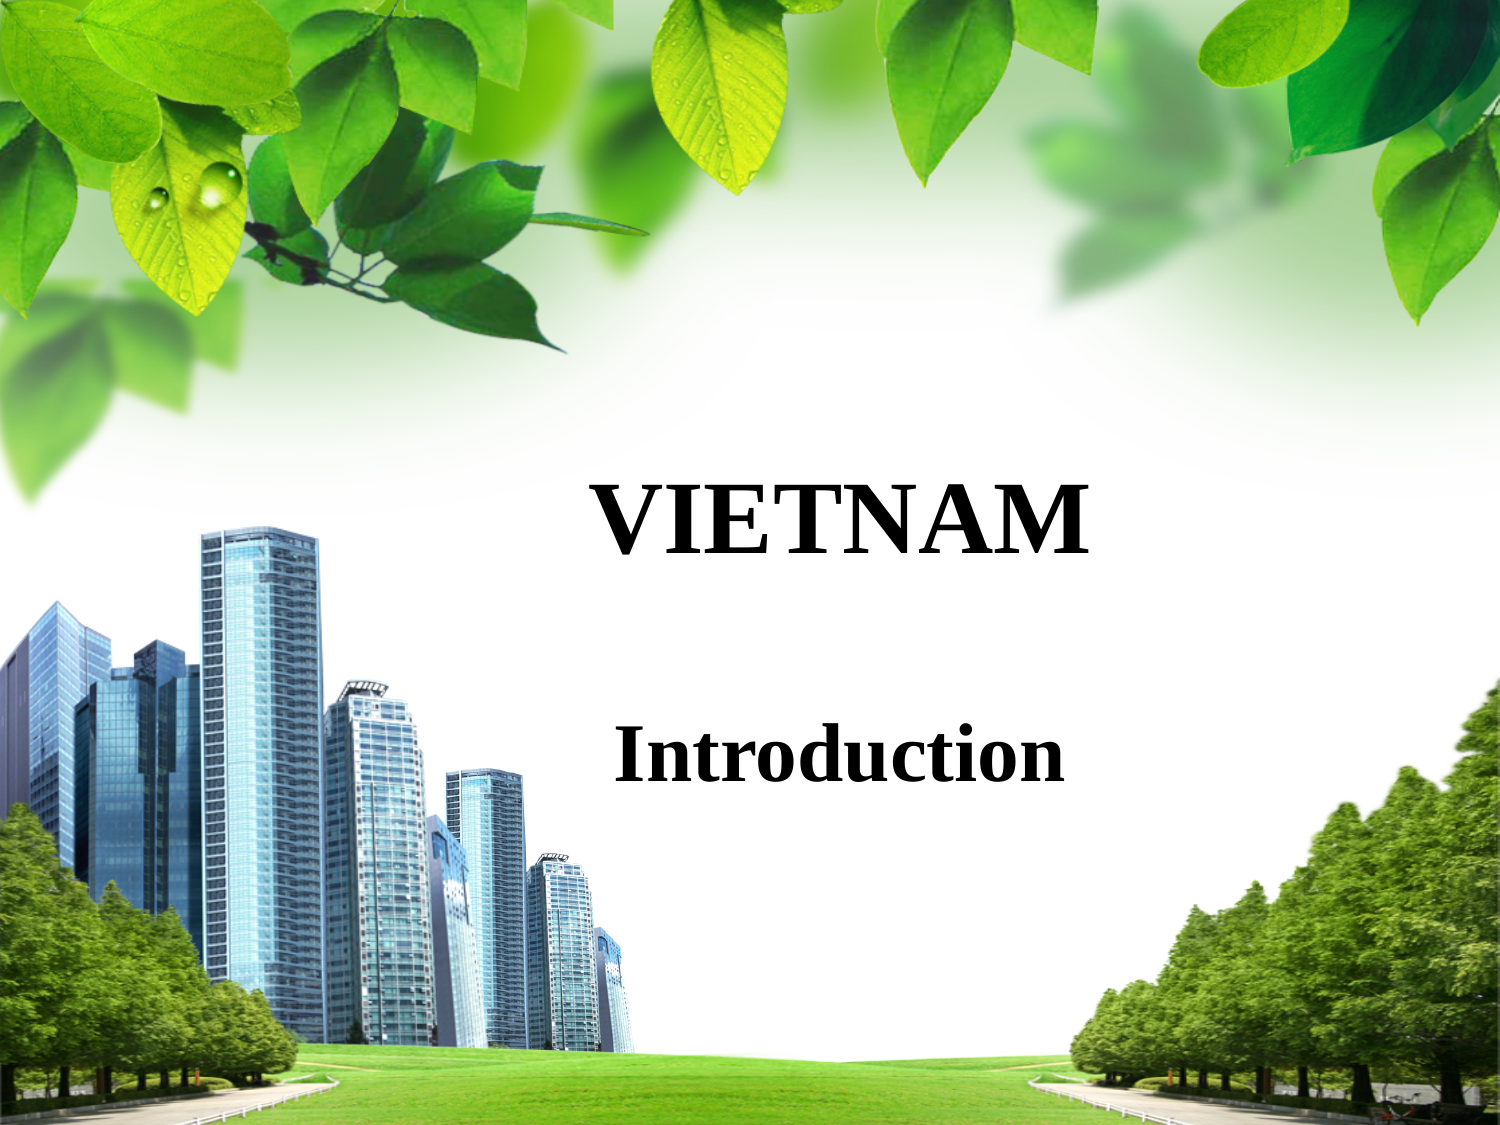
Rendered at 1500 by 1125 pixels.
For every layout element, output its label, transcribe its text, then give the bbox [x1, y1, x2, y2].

title VIETNAM [237, 310, 1443, 549]
picture [0, 0, 1500, 1125]
text_box Introduction [237, 549, 1443, 927]
